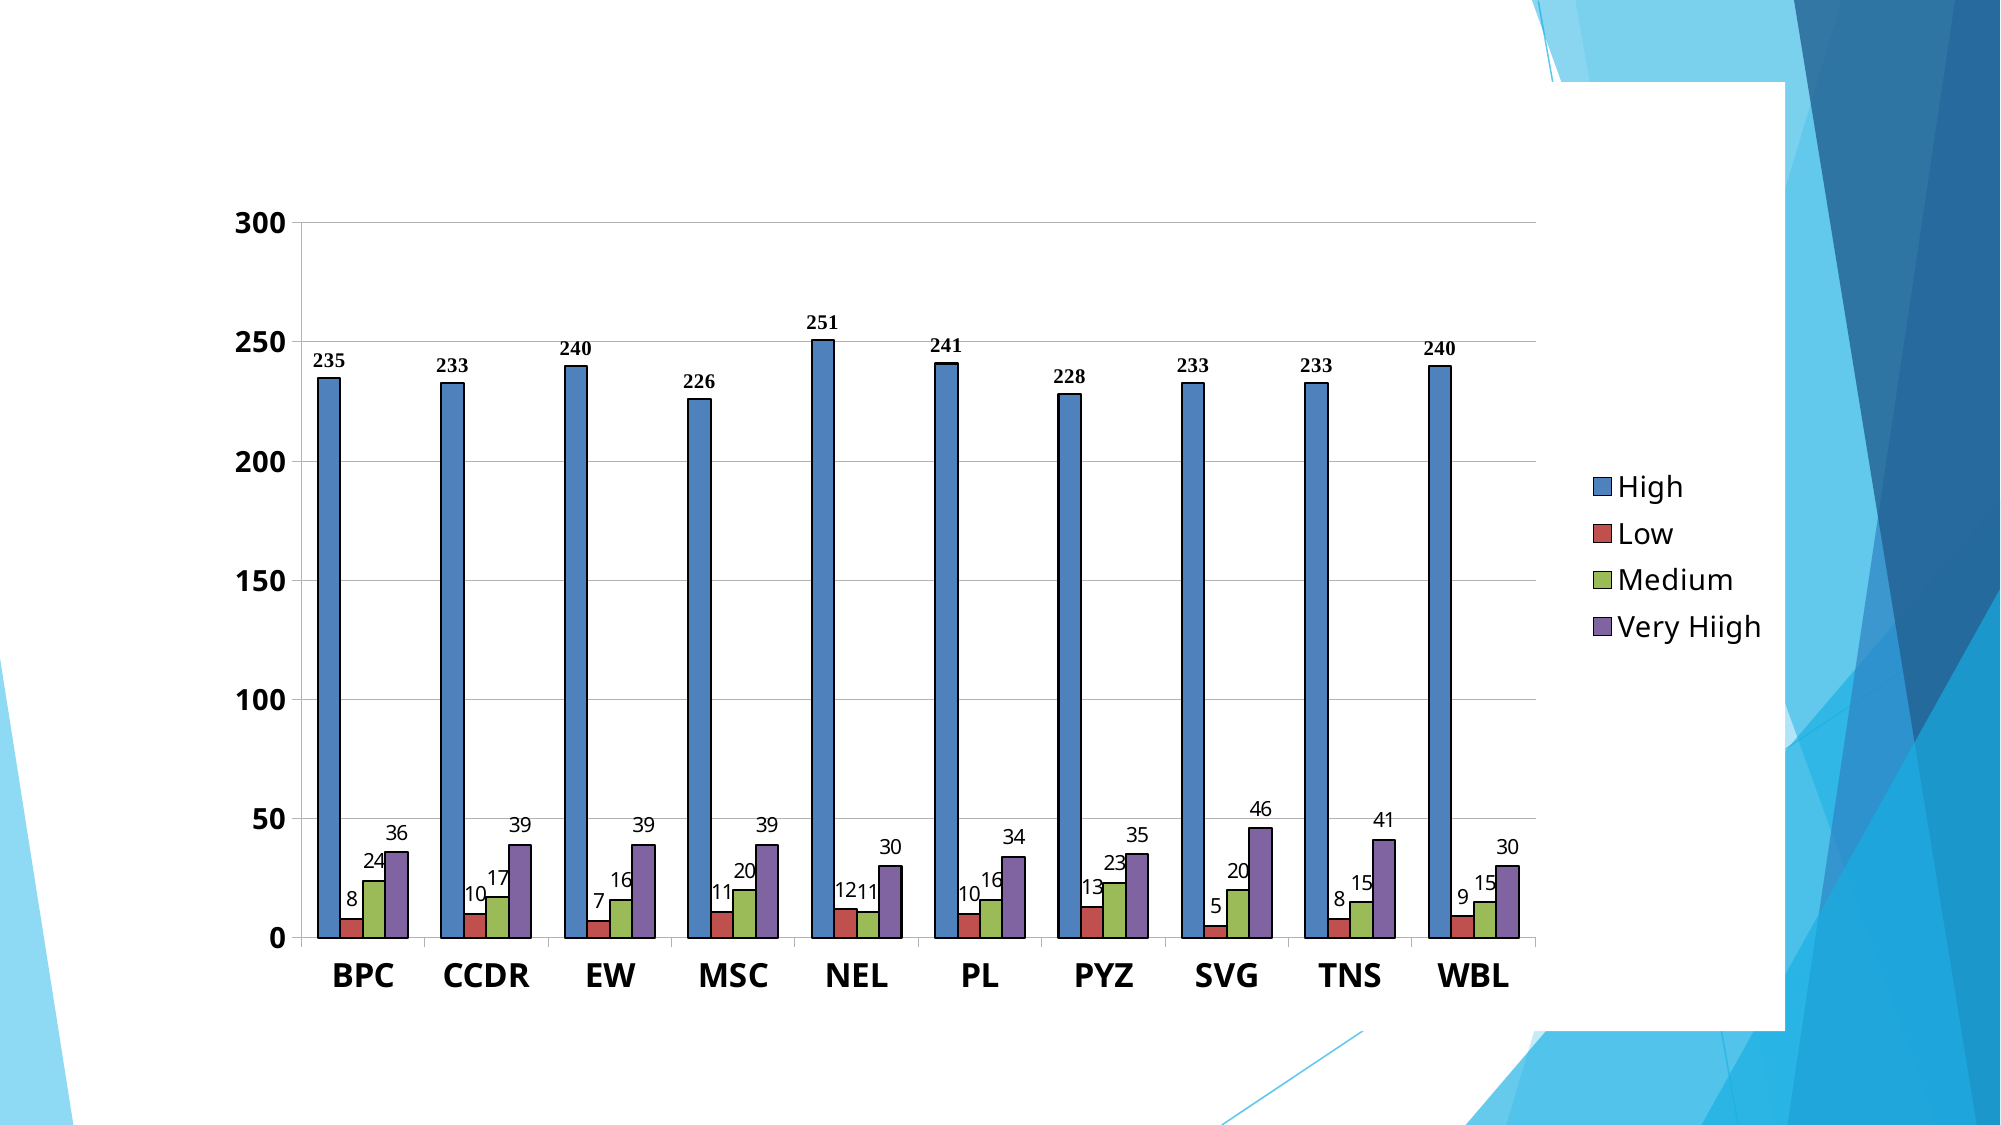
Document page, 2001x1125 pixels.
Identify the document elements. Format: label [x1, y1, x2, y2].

chart [203, 81, 1786, 1032]
